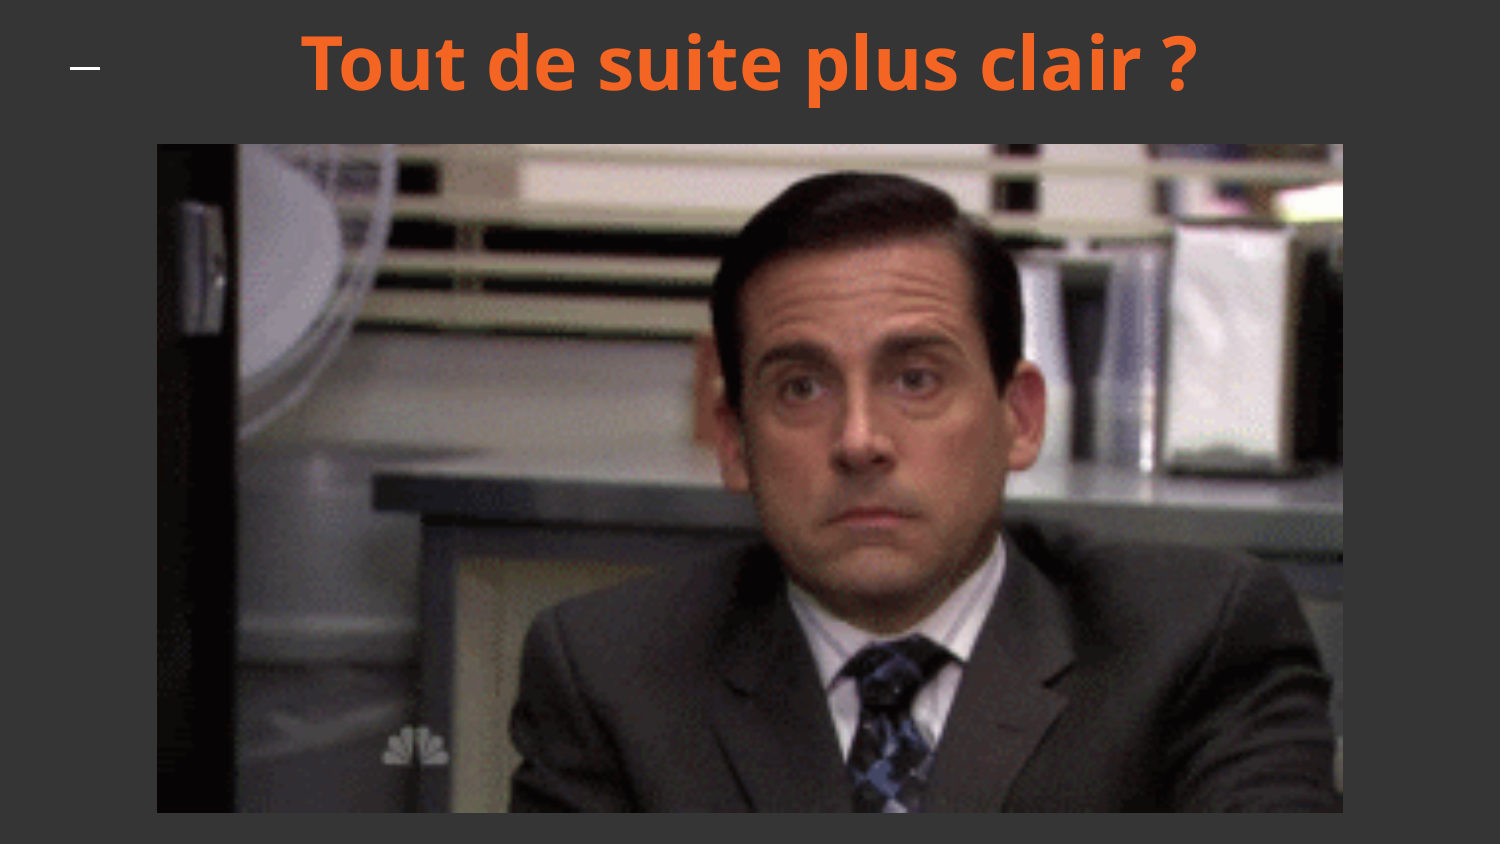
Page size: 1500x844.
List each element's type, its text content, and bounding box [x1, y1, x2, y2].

text_box Tout de suite plus clair ? [270, 0, 1230, 142]
picture [156, 144, 1344, 813]
